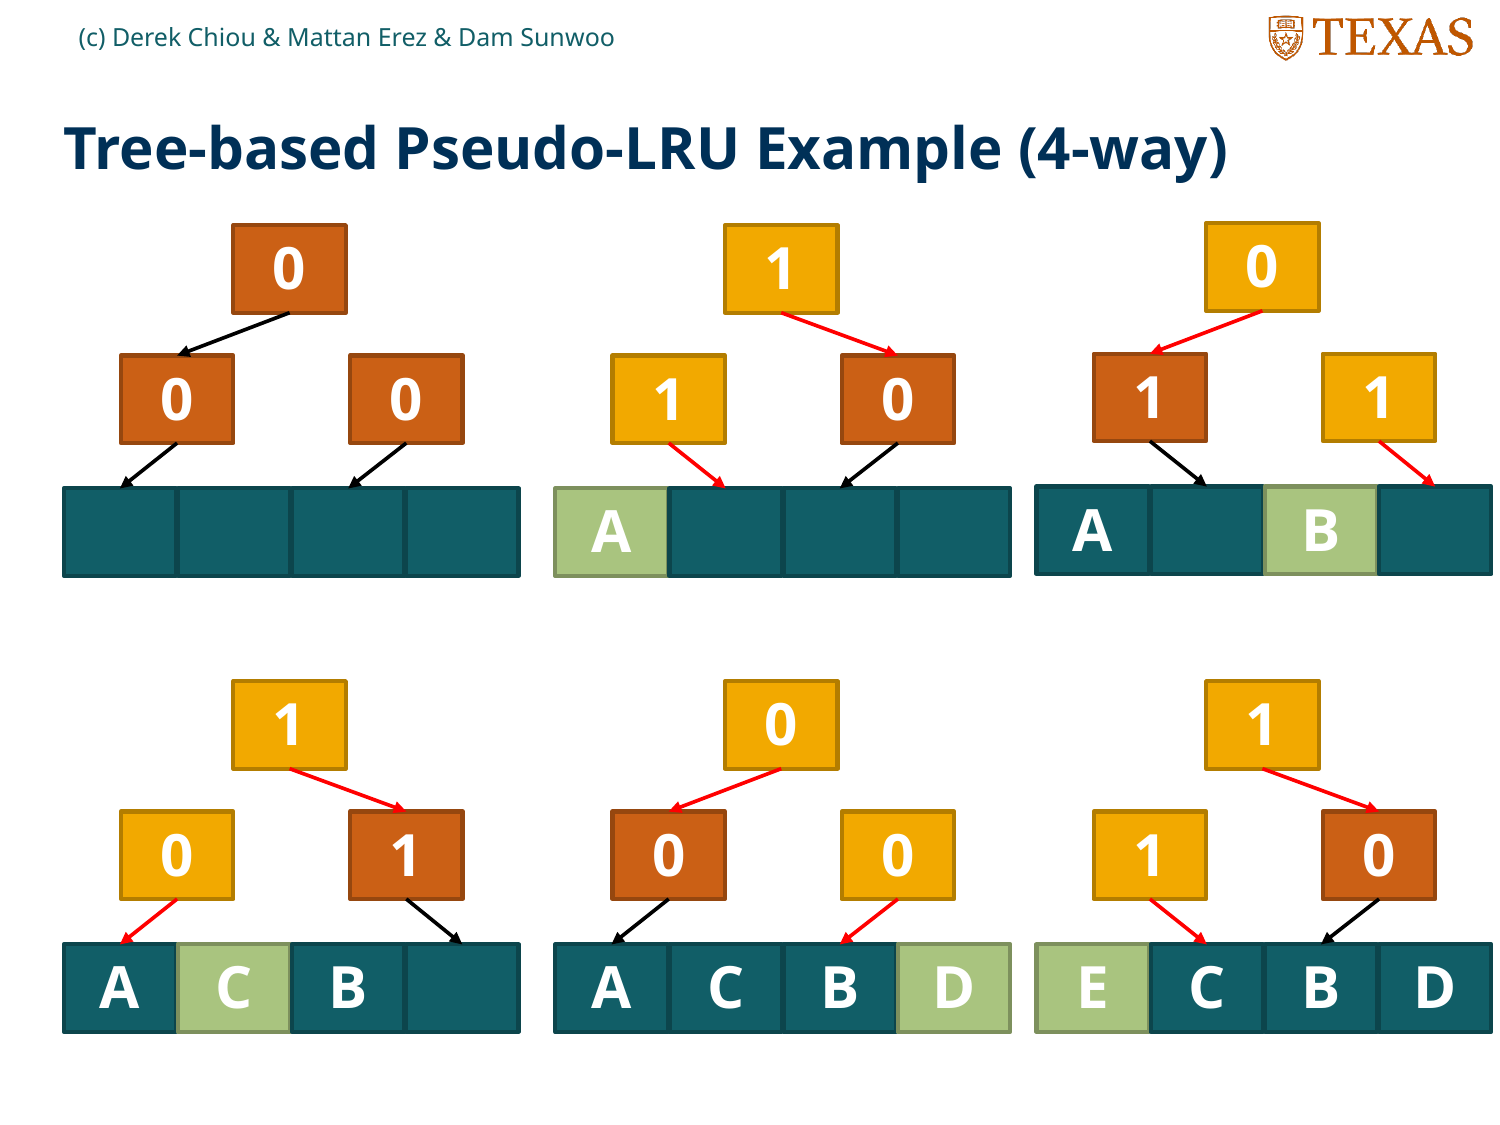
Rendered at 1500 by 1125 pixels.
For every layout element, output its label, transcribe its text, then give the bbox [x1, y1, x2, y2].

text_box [554, 680, 1011, 1033]
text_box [63, 680, 519, 1033]
title Tree-based Pseudo-LRU Example (4-way) [63, 75, 1475, 223]
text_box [1036, 223, 1492, 575]
footer (c) Derek Chiou & Mattan Erez & Dam Sunwoo [63, 3, 914, 73]
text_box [63, 224, 519, 577]
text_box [554, 224, 1011, 577]
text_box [1036, 680, 1492, 1033]
picture [1268, 12, 1474, 63]
